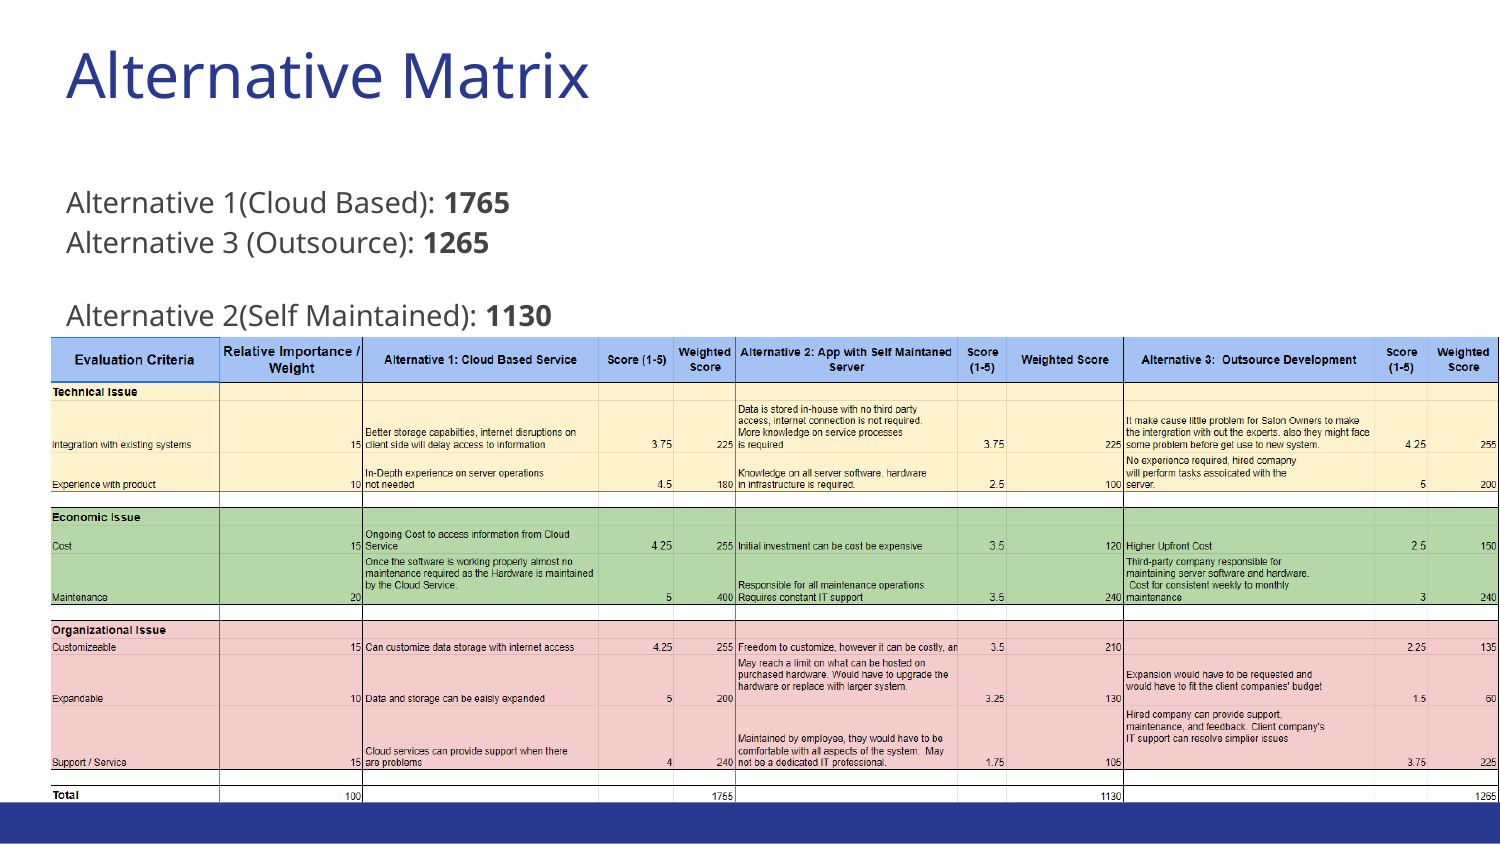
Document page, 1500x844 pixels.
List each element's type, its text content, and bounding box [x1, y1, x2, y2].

list Alternative 1(Cloud Based): 1765 Alternative 3 (Outsource): 1265 Alternative 2(Self Maintained): 1130 [51, 163, 1449, 335]
title Alternative Matrix [51, 21, 1449, 121]
picture [50, 337, 1500, 802]
